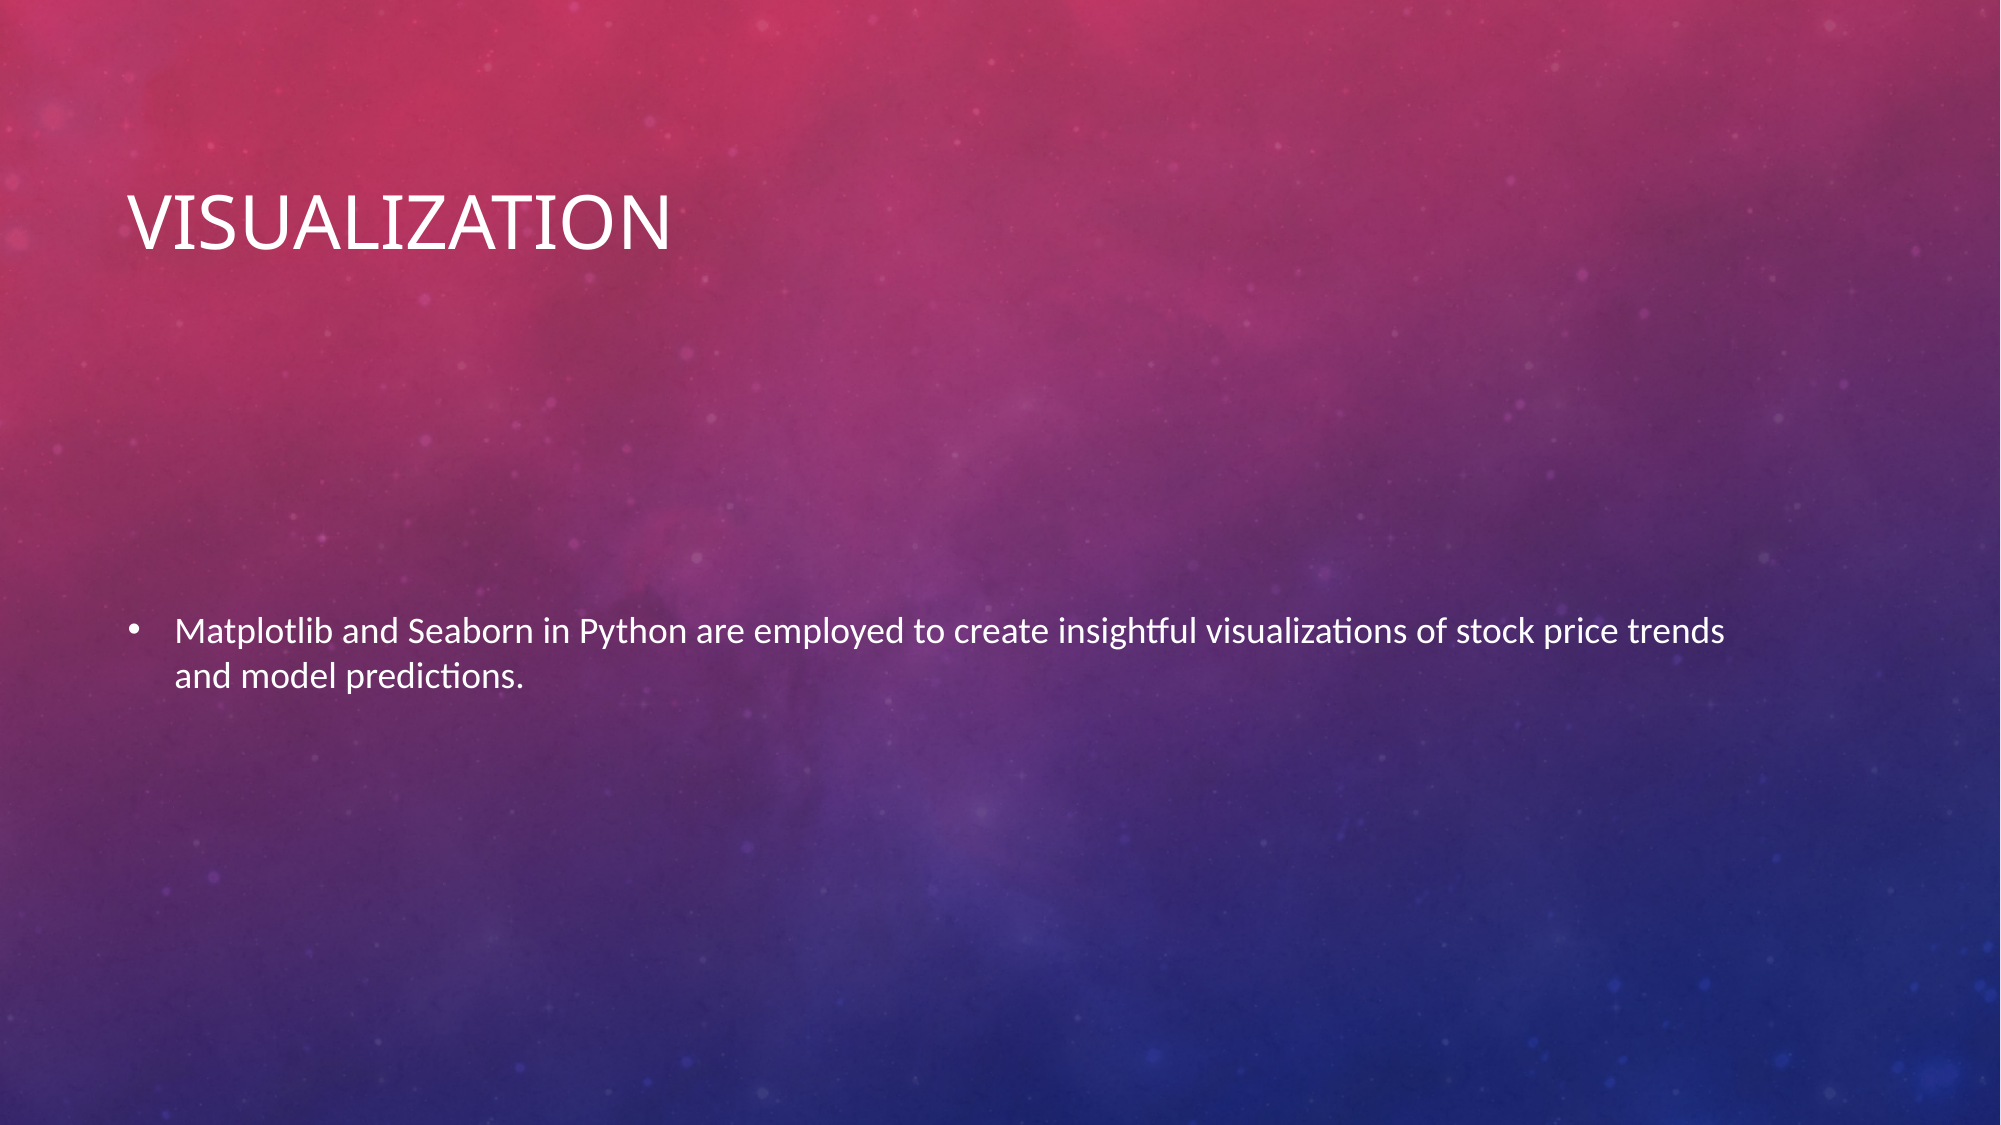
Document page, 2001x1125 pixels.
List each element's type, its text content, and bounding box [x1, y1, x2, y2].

title Visualization [112, 99, 1775, 339]
picture [0, 0, 2001, 1125]
list Matplotlib and Seaborn in Python are employed to create insightful visualizations of stock price trends and model predictions. [112, 351, 1775, 950]
